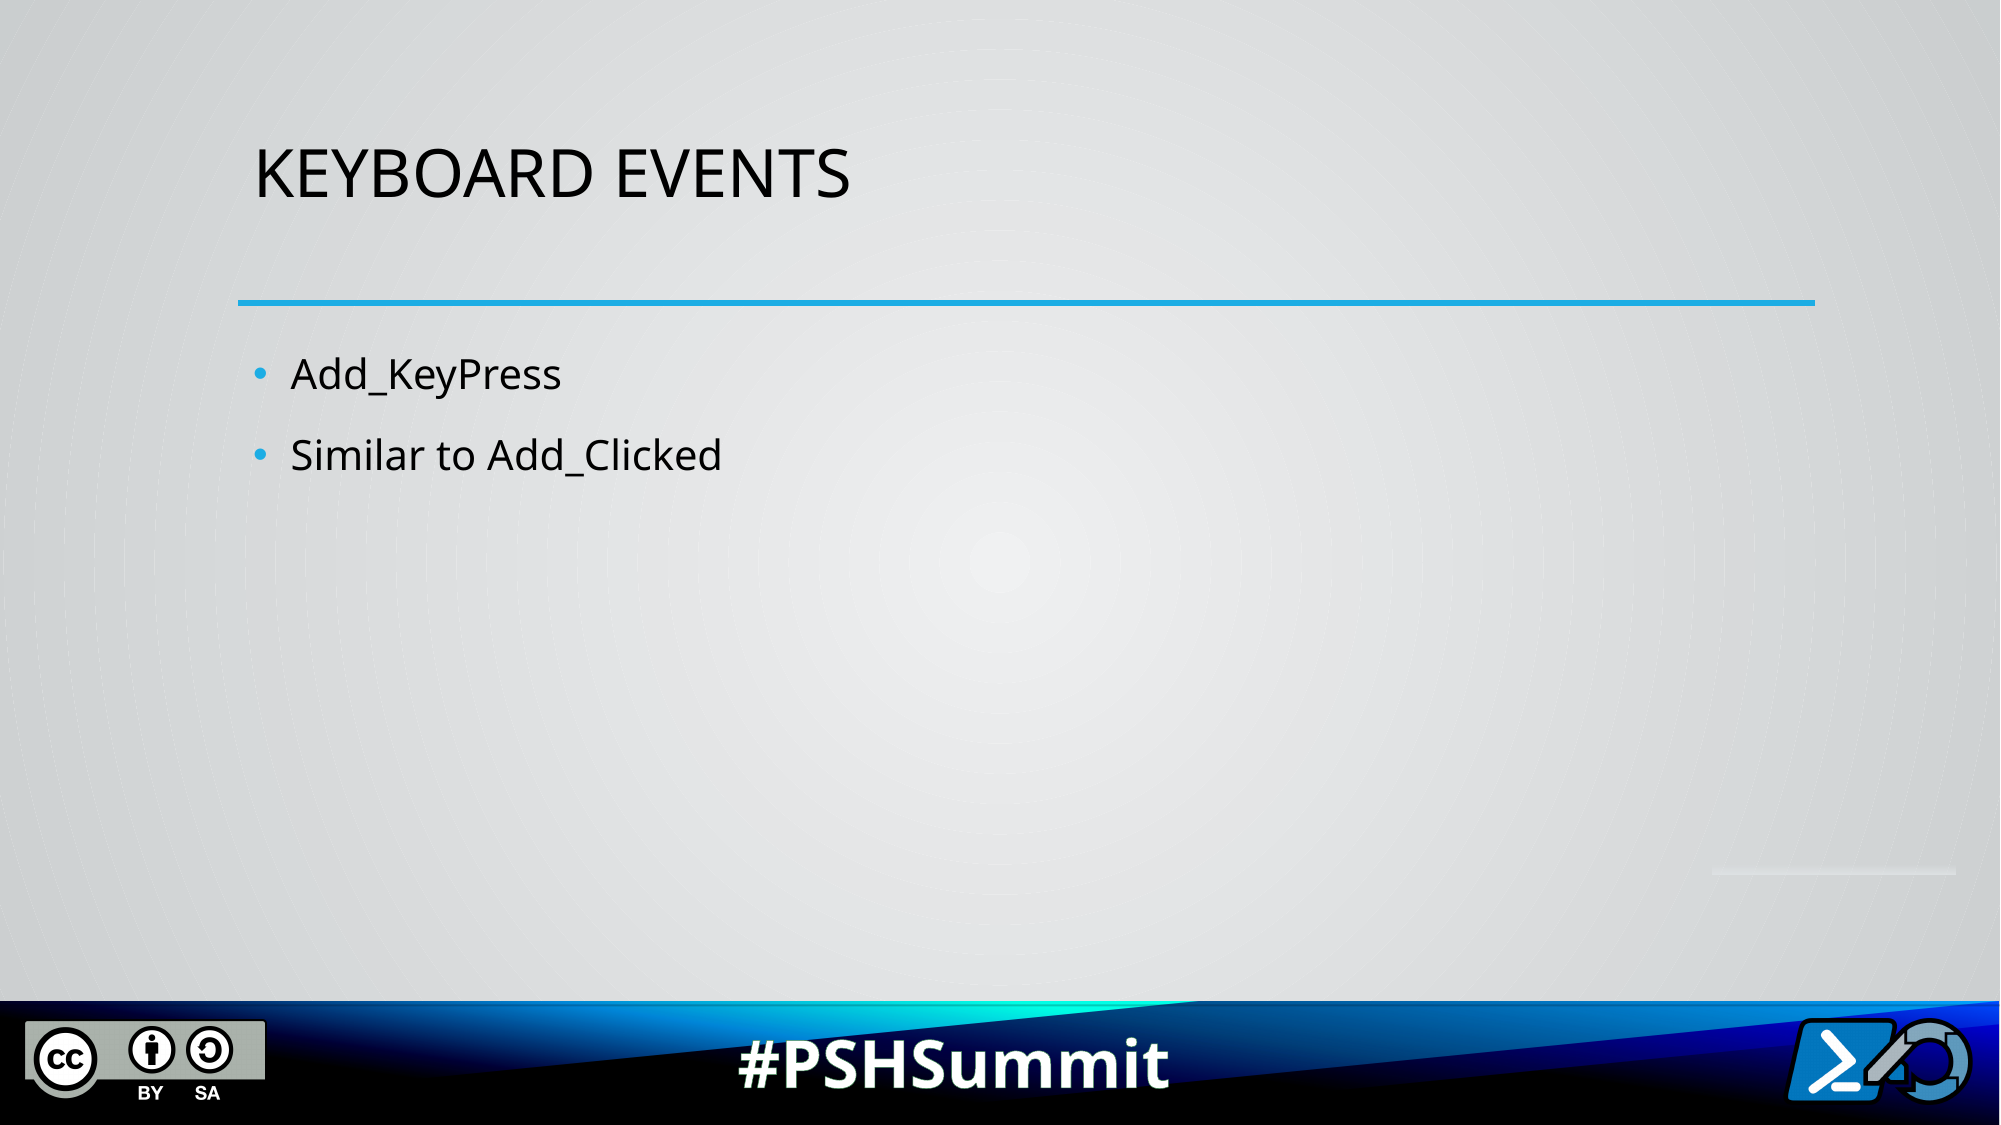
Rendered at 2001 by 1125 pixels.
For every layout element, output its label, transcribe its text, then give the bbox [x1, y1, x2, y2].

title Keyboard Events [238, 131, 1814, 305]
picture [0, 1001, 1999, 1125]
list Add_KeyPress Similar to Add_Clicked [238, 330, 1814, 897]
